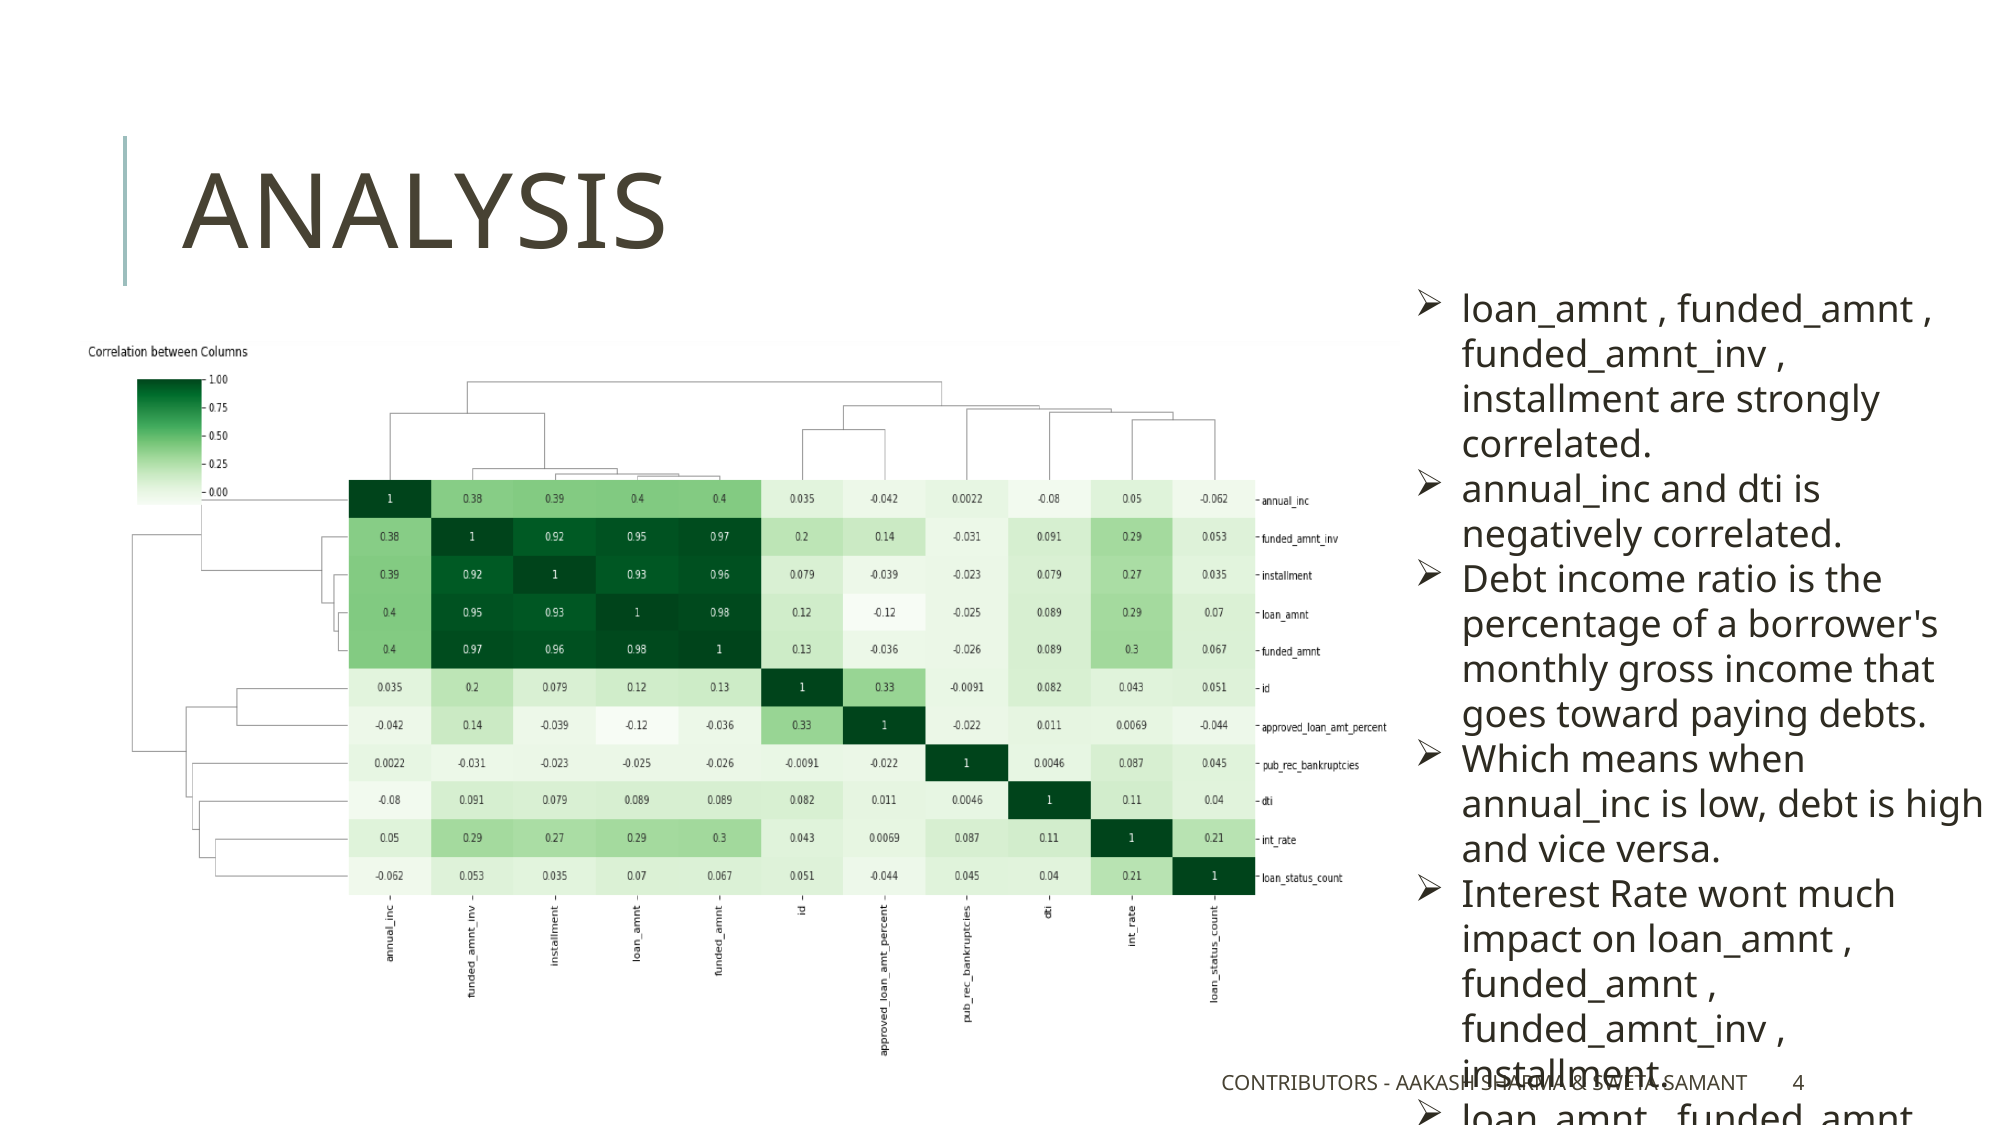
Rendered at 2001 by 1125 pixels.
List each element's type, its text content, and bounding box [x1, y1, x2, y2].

footer Contributors - Aakash Sharma & Sweta Samant [794, 1061, 1763, 1107]
slide_number 4 [1777, 1061, 1938, 1107]
picture [80, 341, 1401, 1066]
title Analysis [168, 96, 1763, 337]
text_box loan_amnt , funded_amnt , funded_amnt_inv , installment are strongly correlated. annual_inc and dti is negatively correlated. Debt income ratio is the percentage of a borrower's monthly gross income that goes toward paying debts. Which means when annual_inc is low, debt is high and vice versa. Interest Rate wont much impact on loan_amnt , funded_amnt , funded_amnt_inv , installment. loan_amnt , funded_amnt , funded_amnt_inv , installment is dependent on Annual Income. [1399, 277, 2000, 1125]
